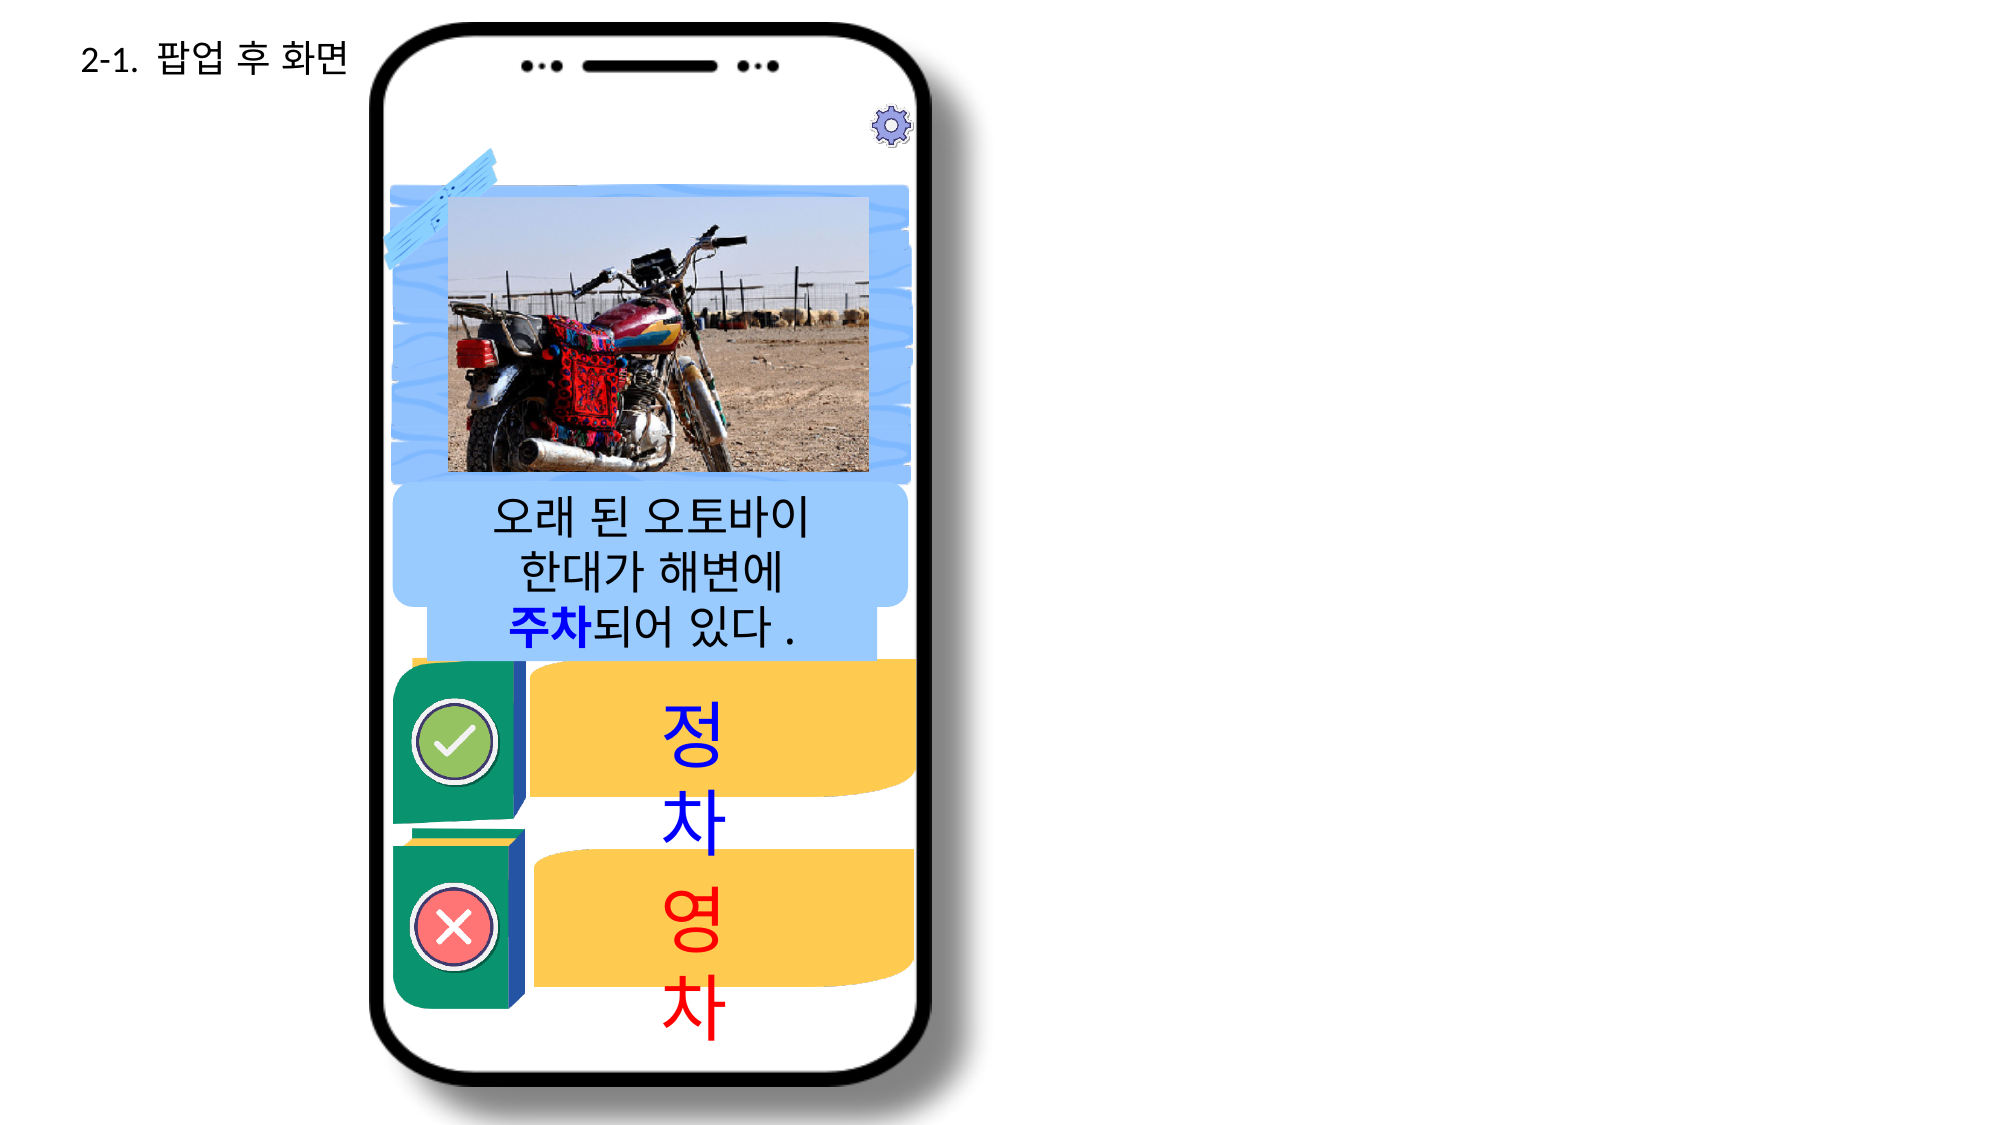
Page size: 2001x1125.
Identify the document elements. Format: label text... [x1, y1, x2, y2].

picture [447, 197, 869, 472]
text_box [362, 183, 913, 486]
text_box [393, 828, 915, 1009]
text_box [124, 0, 1250, 1125]
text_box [393, 632, 916, 824]
text_box 2-1. 팝업 후 화면 [65, 27, 119, 88]
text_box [392, 481, 909, 608]
